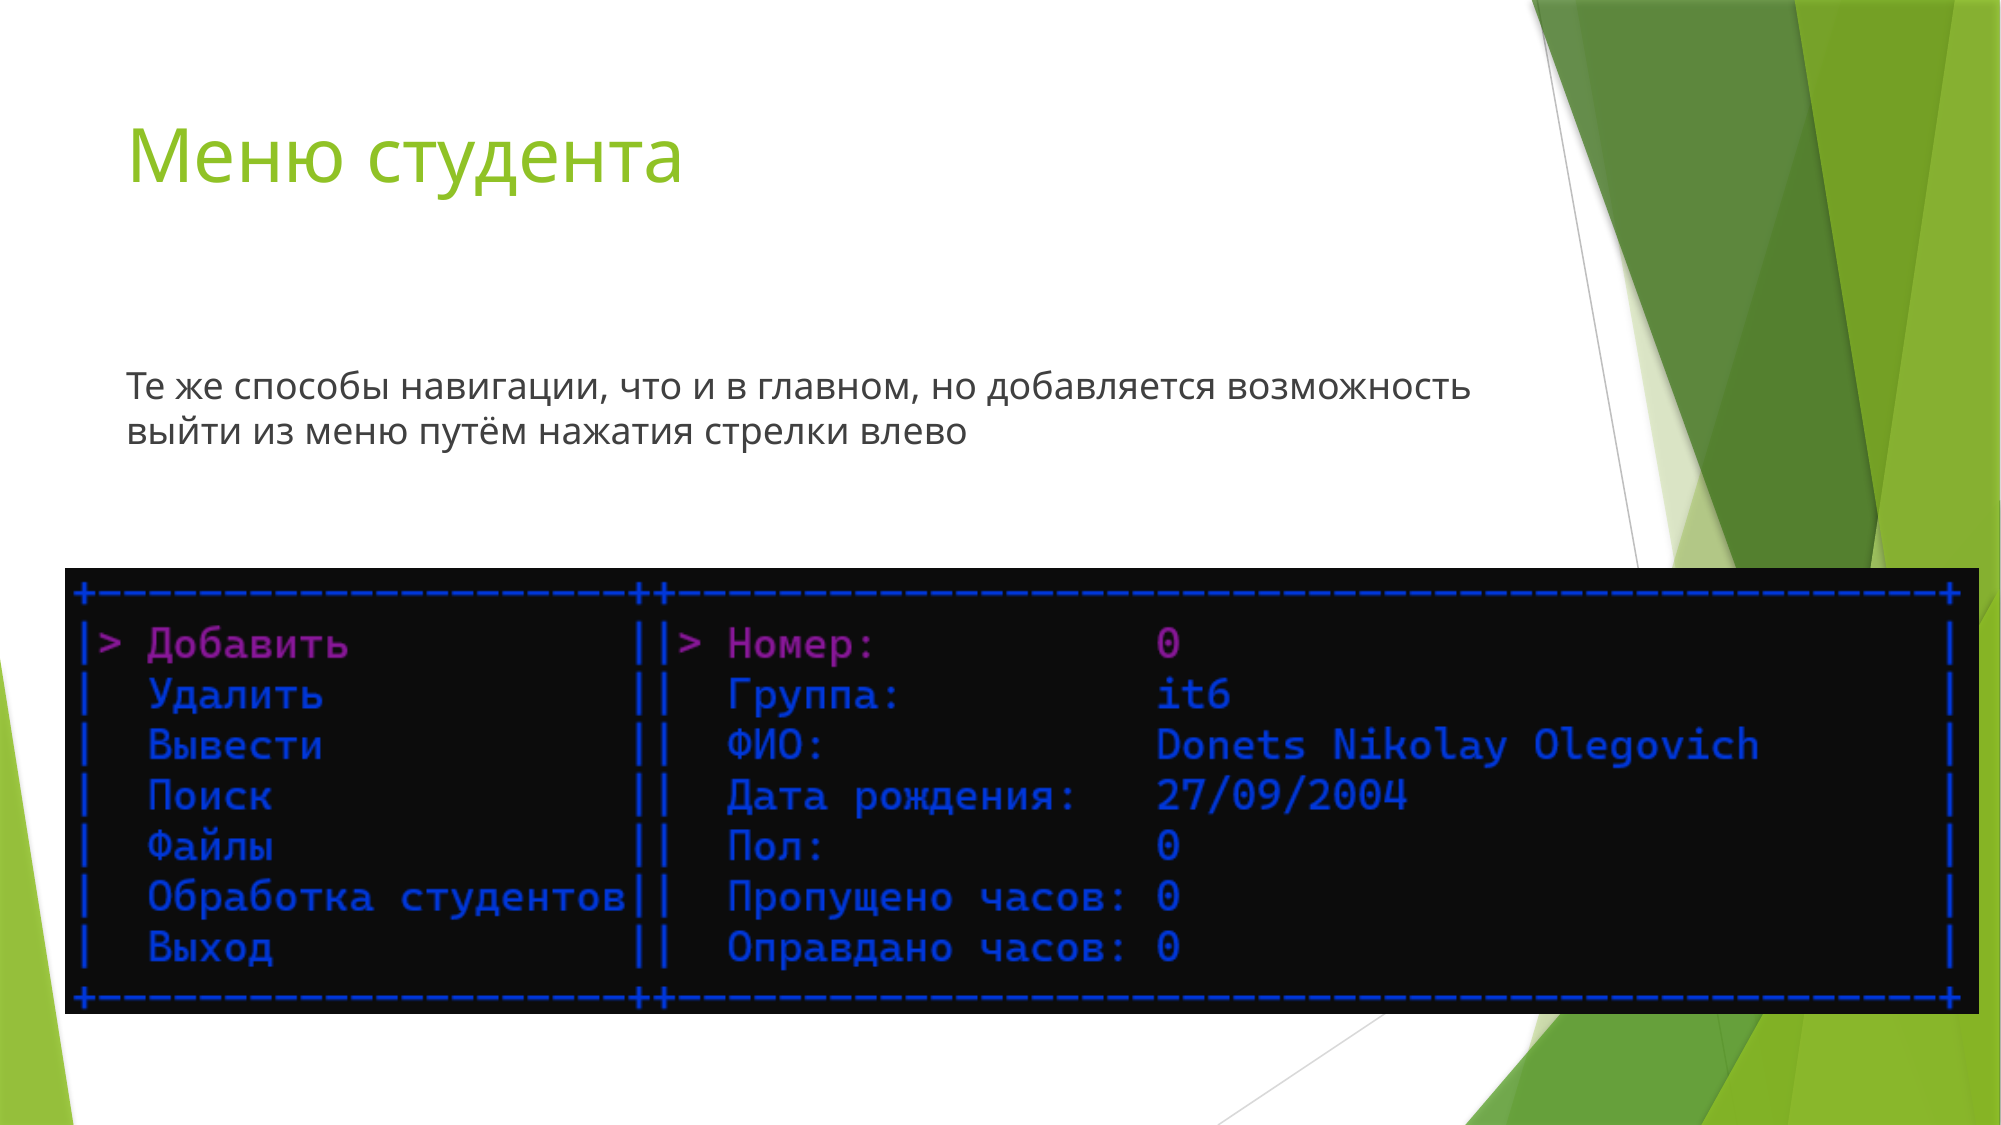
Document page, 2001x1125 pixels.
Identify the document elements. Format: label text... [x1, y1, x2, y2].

picture [65, 568, 1980, 1014]
title Меню студента [111, 99, 1522, 317]
list Те же способы навигации, что и в главном, но добавляется возможность выйти из меню путём нажатия стрелки влево [111, 354, 1522, 568]
